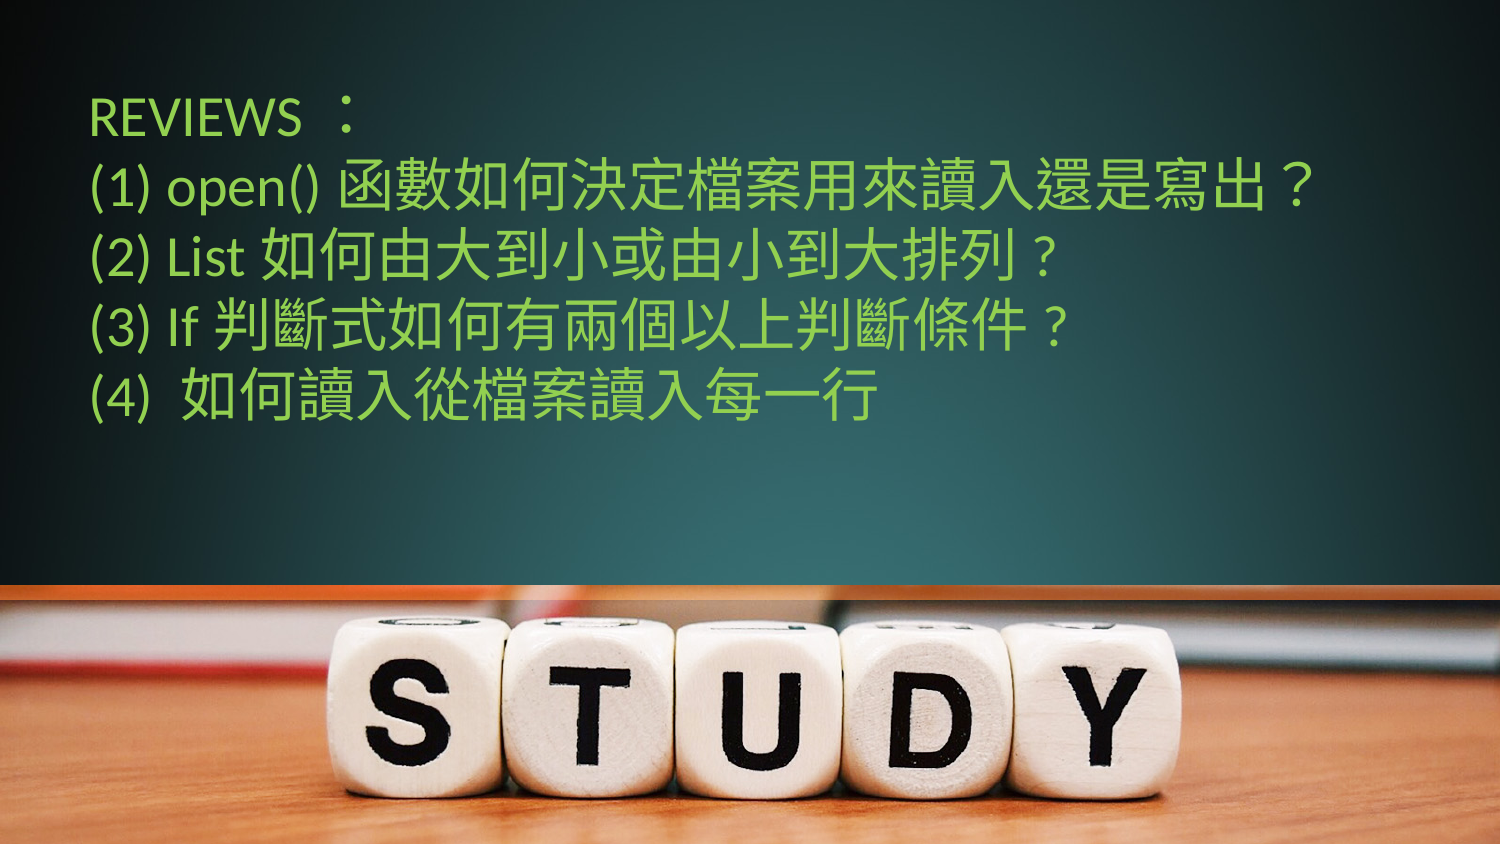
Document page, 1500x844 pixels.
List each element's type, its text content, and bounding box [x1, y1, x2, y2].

text_box REVIEWS： (1) open()函數如何決定檔案用來讀入還是寫出？ (2) List如何由大到小或由小到大排列? (3) If判斷式如何有兩個以上判斷條件? (4) 如何讀入從檔案讀入每一行 [73, 71, 1378, 506]
picture [0, 0, 1500, 844]
